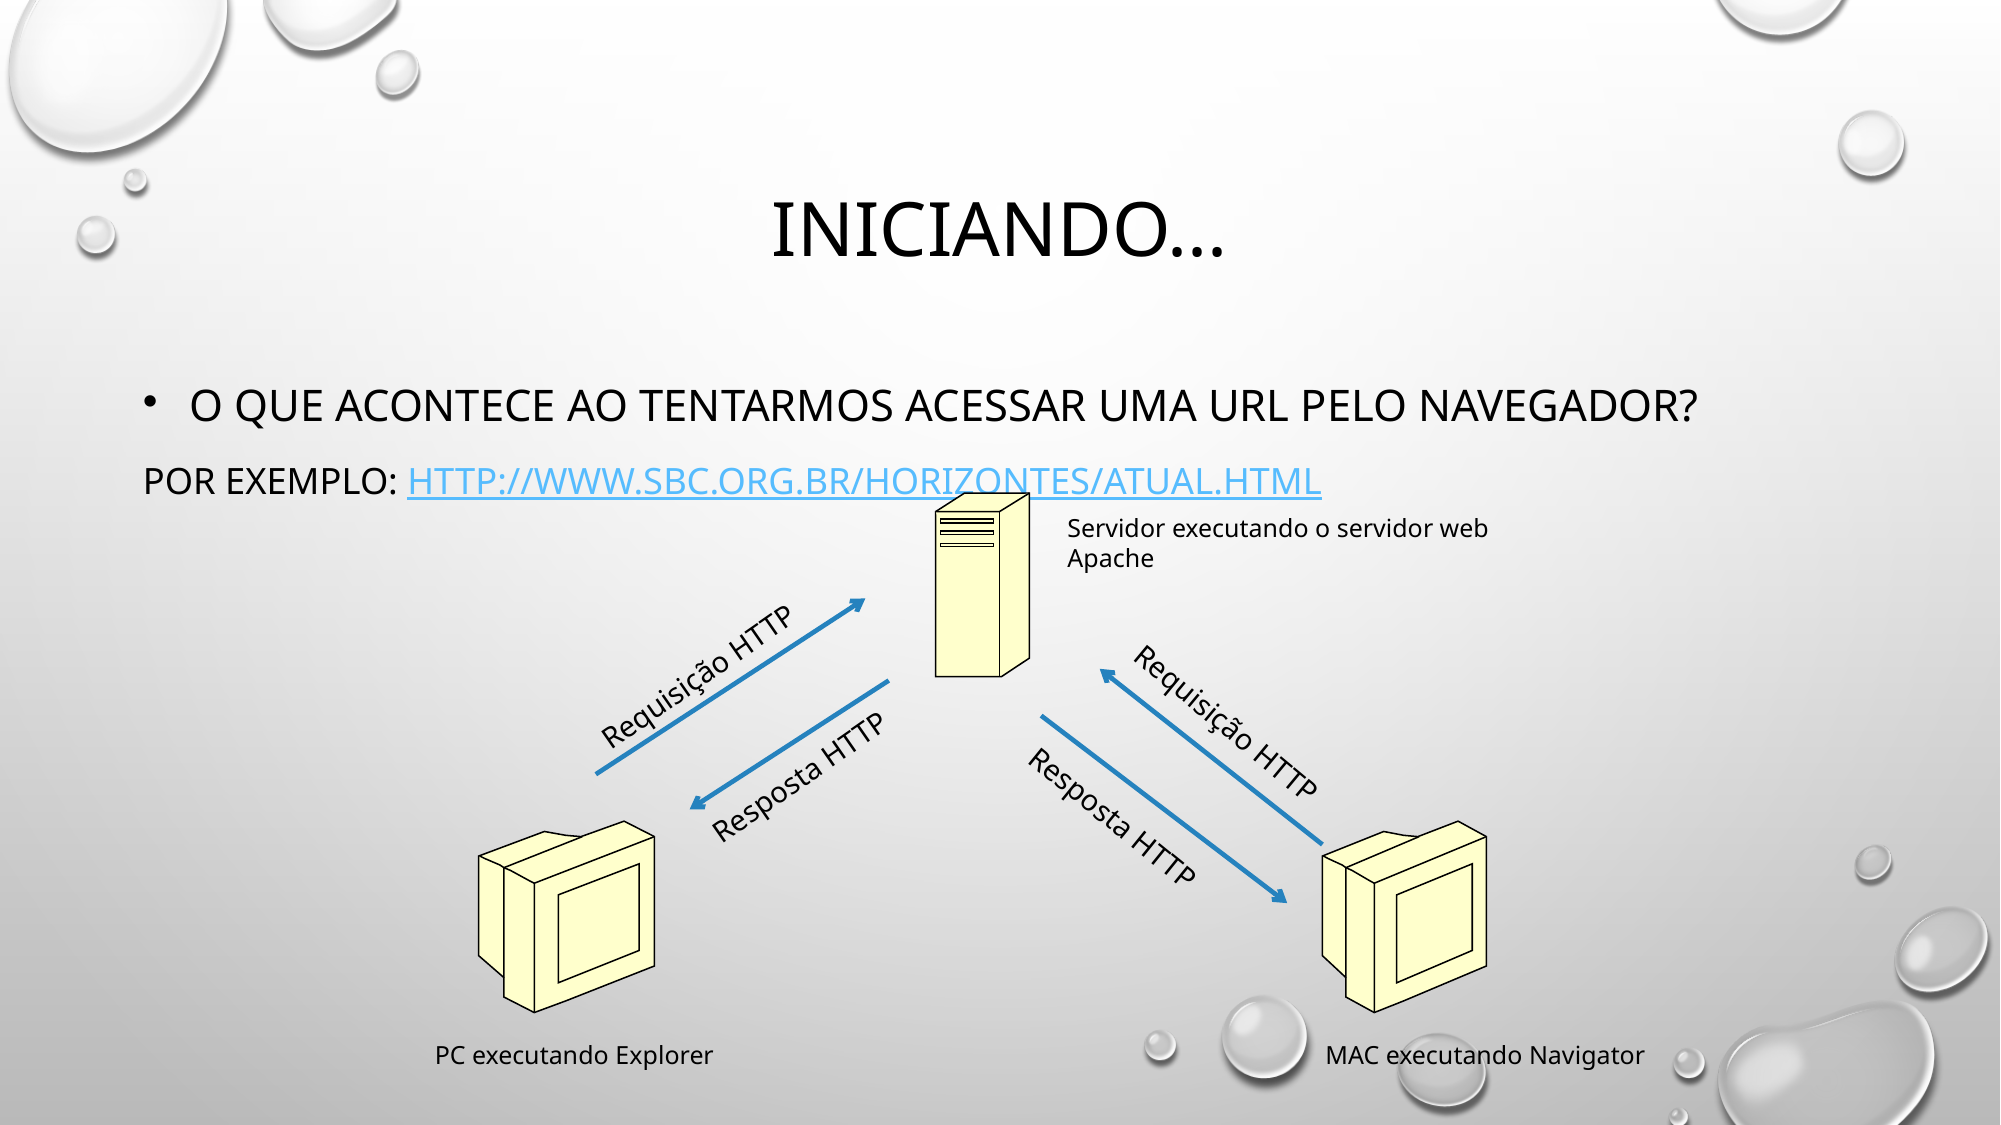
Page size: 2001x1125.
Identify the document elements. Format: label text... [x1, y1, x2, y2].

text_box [419, 492, 1686, 1078]
title Iniciando... [149, 101, 1851, 360]
list O que acontece ao tentarmos acessar uma URL pelo navegador? Por exemplo: http://www.sbc.org.br/horizontes/Atual.html [112, 360, 1888, 518]
picture [0, 0, 2000, 1125]
